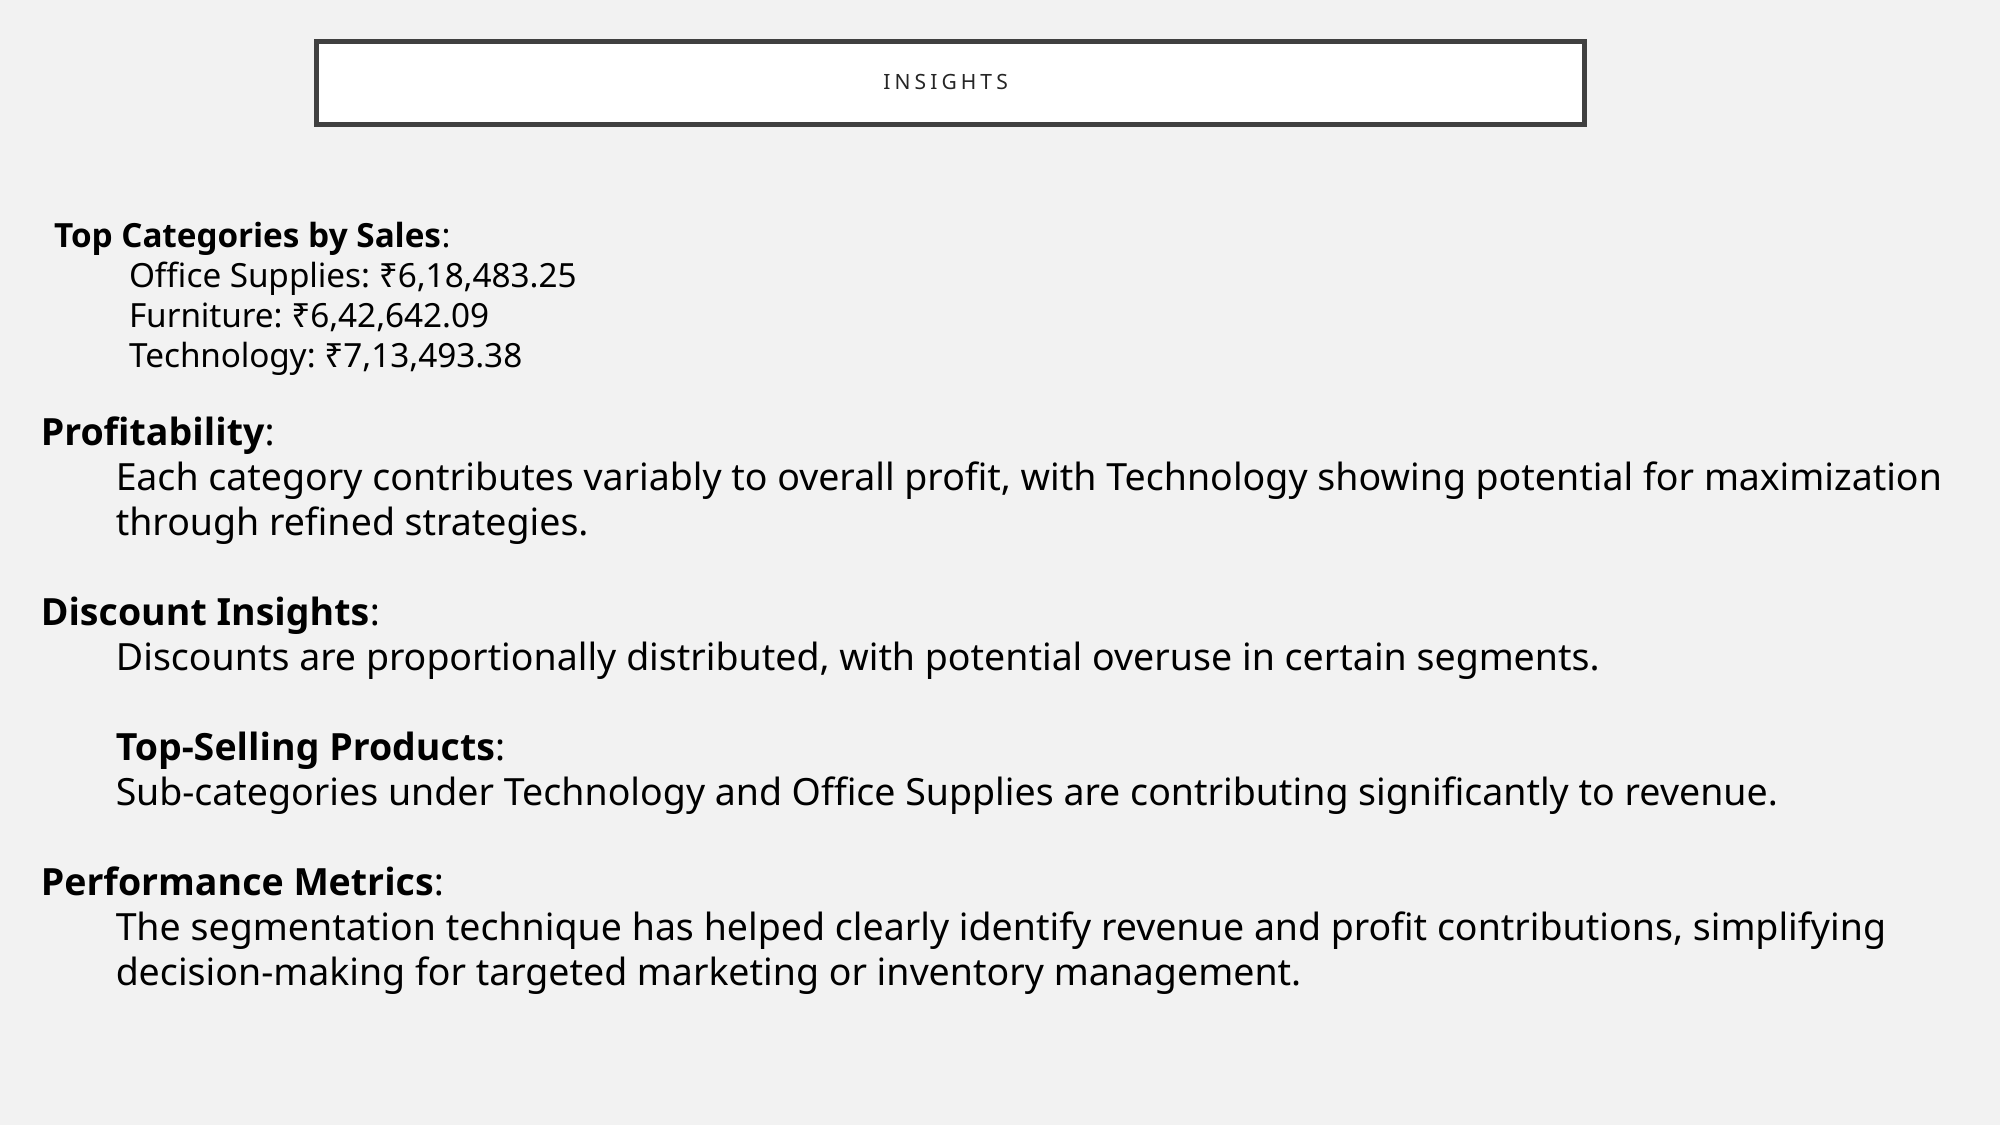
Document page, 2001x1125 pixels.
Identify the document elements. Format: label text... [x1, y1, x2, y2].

title Insights [314, 39, 1587, 127]
text_box Top Categories by Sales: Office Supplies: ₹6,18,483.25 Furniture: ₹6,42,642.09 Technology: ₹7,13,493.38 [0, 206, 1814, 456]
text_box Profitability: Each category contributes variably to overall profit, with Technology showing potential for maximization through refined strategies. Discount Insights: Discounts are proportionally distributed, with potential overuse in certain segments. Top-Selling Products: Sub-categories under Technology and Office Supplies are contributing significantly to revenue. Performance Metrics: The segmentation technique has helped clearly identify revenue and profit contributions, simplifying decision-making for targeted marketing or inventory management. [25, 400, 1965, 1046]
